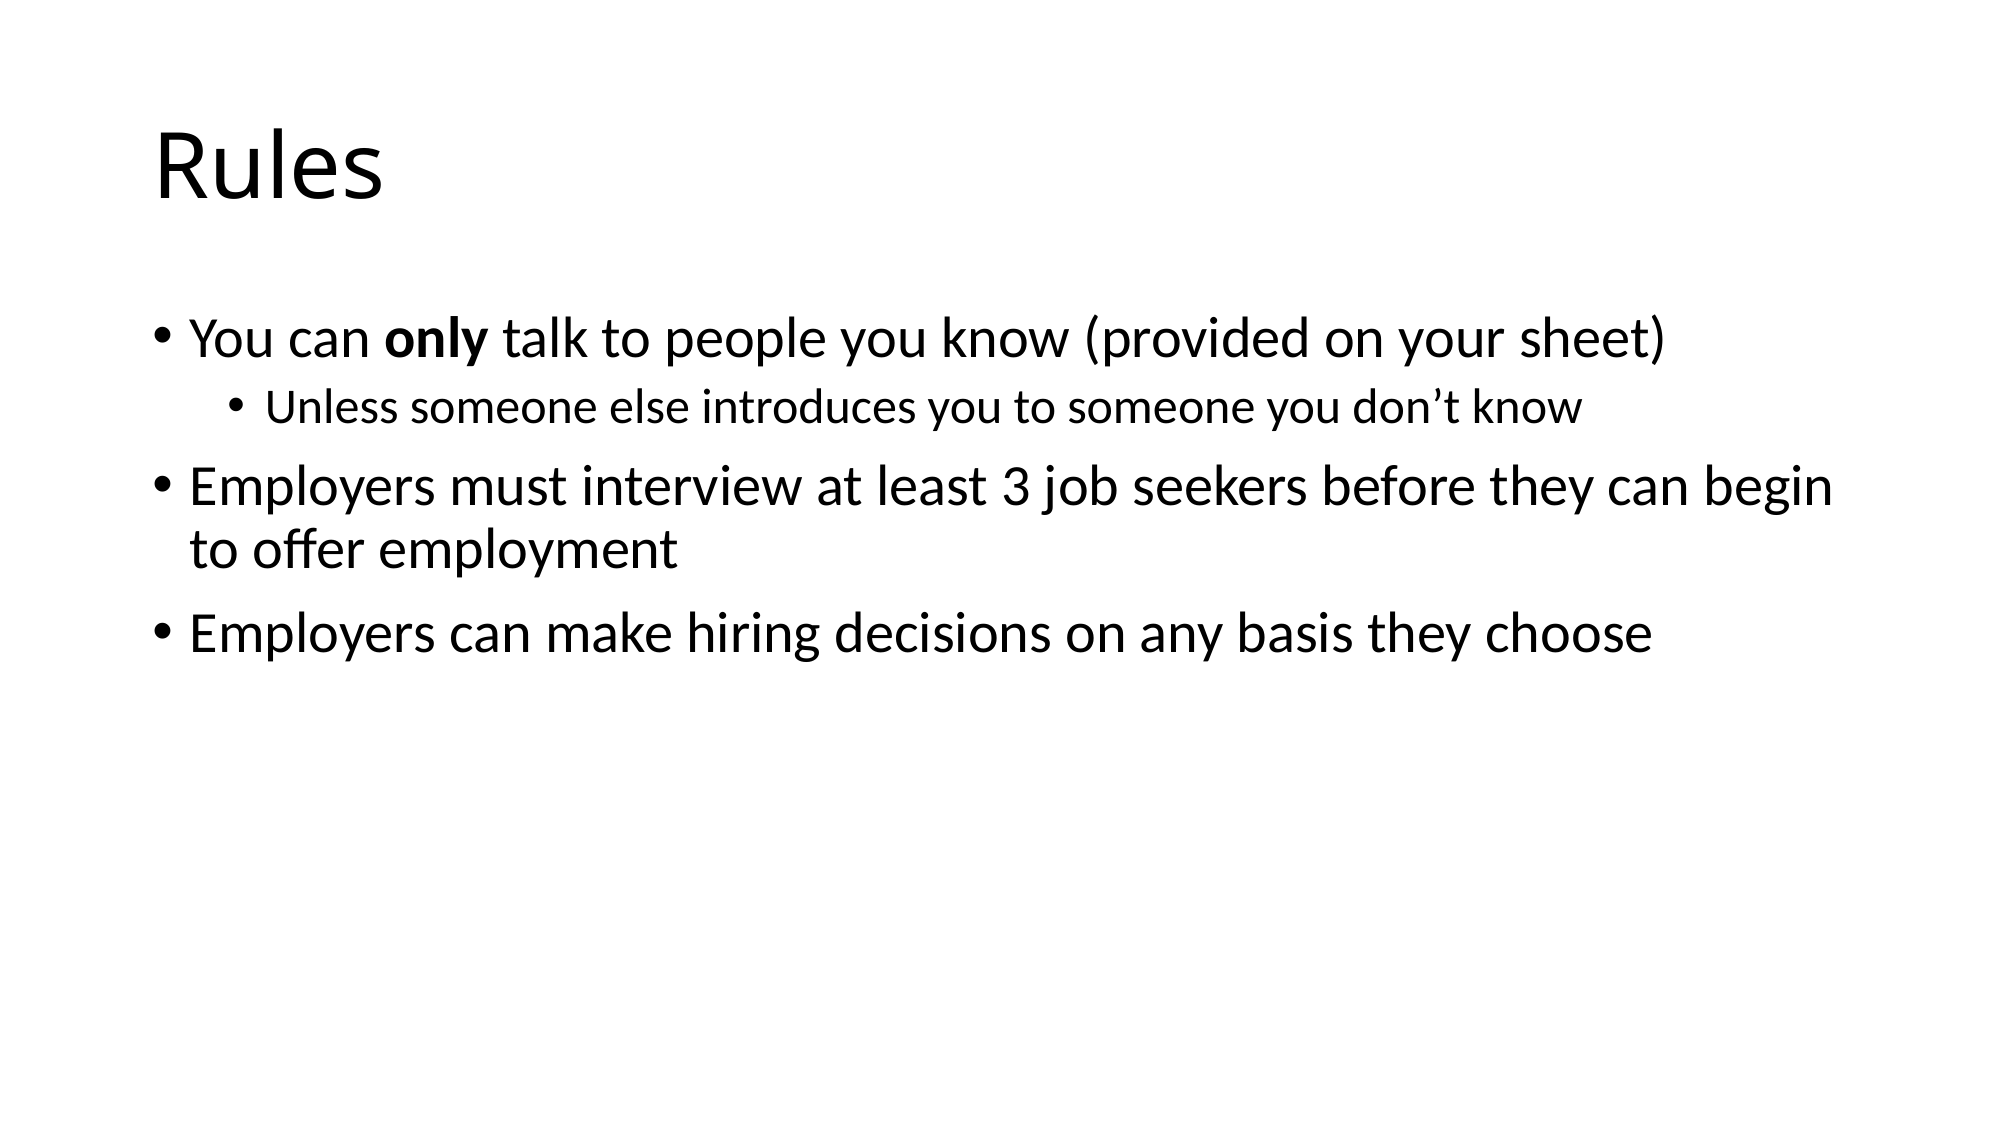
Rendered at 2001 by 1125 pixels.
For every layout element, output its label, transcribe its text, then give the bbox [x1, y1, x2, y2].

title Rules [137, 59, 1863, 278]
list You can only talk to people you know (provided on your sheet) Unless someone else introduces you to someone you don’t know Employers must interview at least 3 job seekers before they can begin to offer employment Employers can make hiring decisions on any basis they choose [137, 299, 1863, 1014]
